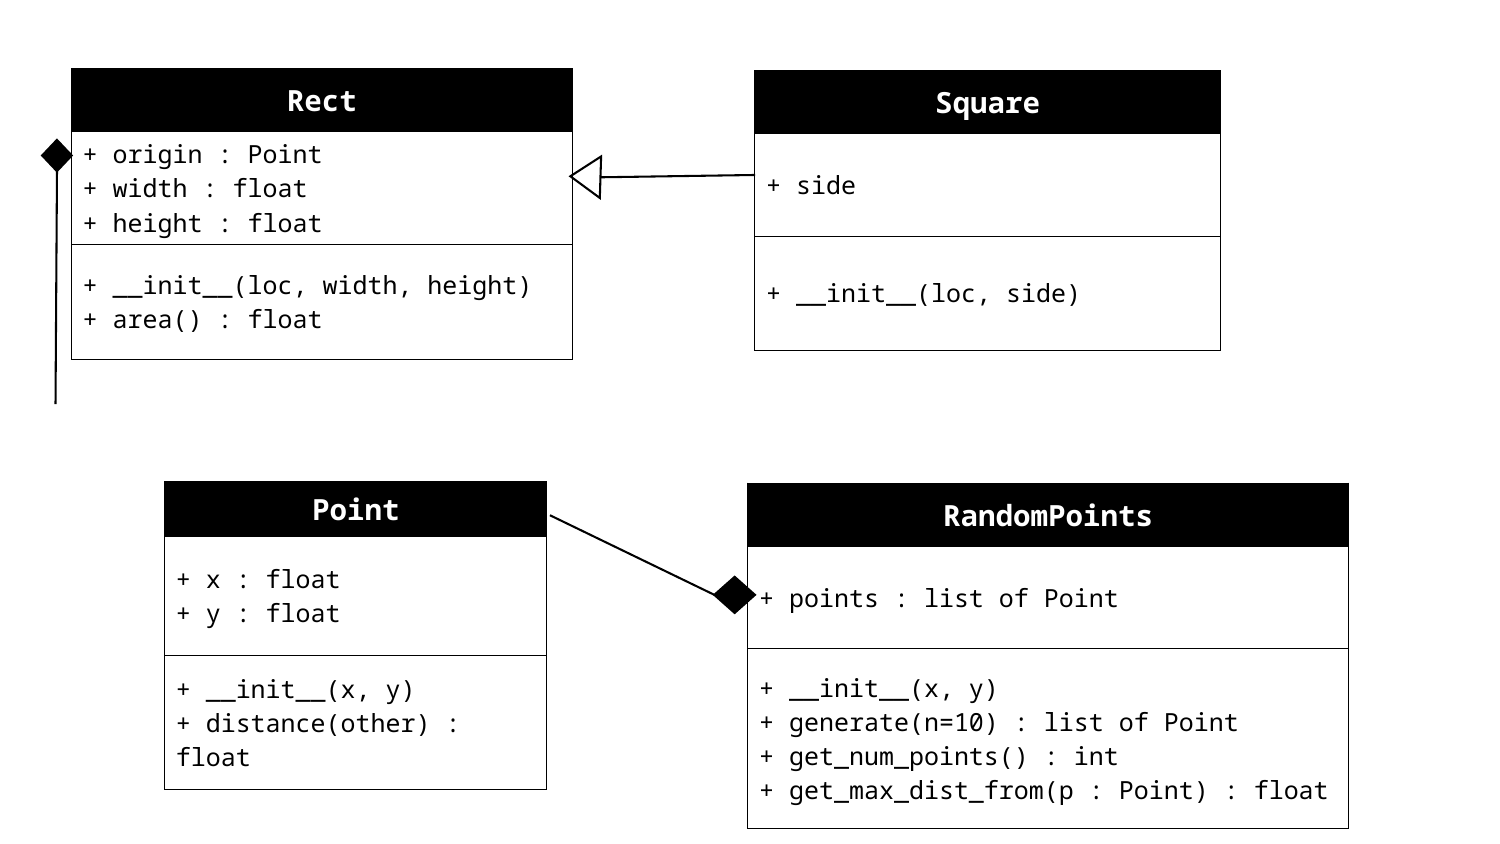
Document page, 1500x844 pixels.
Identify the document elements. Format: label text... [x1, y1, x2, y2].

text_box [549, 515, 715, 595]
table_cell + origin : Point + width : float + height : float [72, 132, 572, 244]
table_cell + __init__(x, y) + generate(n=10) : list of Point + get_num_points() : int + get_max_dist_from(p : Point) : float [748, 649, 1348, 828]
table_cell + x : float + y : float [165, 537, 546, 655]
table_cell + __init__(loc, side) [755, 237, 1220, 350]
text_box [600, 174, 755, 178]
table_header Rect [72, 69, 572, 131]
text_box [40, 138, 74, 171]
table_cell + __init__(loc, width, height) + area() : float [72, 245, 572, 359]
table_header Point [165, 482, 546, 536]
text_box [714, 575, 757, 615]
table_cell + side [755, 134, 1220, 236]
table_cell + __init__(x, y) + distance(other) : float [165, 656, 546, 789]
text_box [568, 154, 603, 200]
table_cell + points : list of Point [748, 547, 1348, 648]
table_header Square [755, 71, 1220, 133]
table_header RandomPoints [748, 484, 1348, 546]
